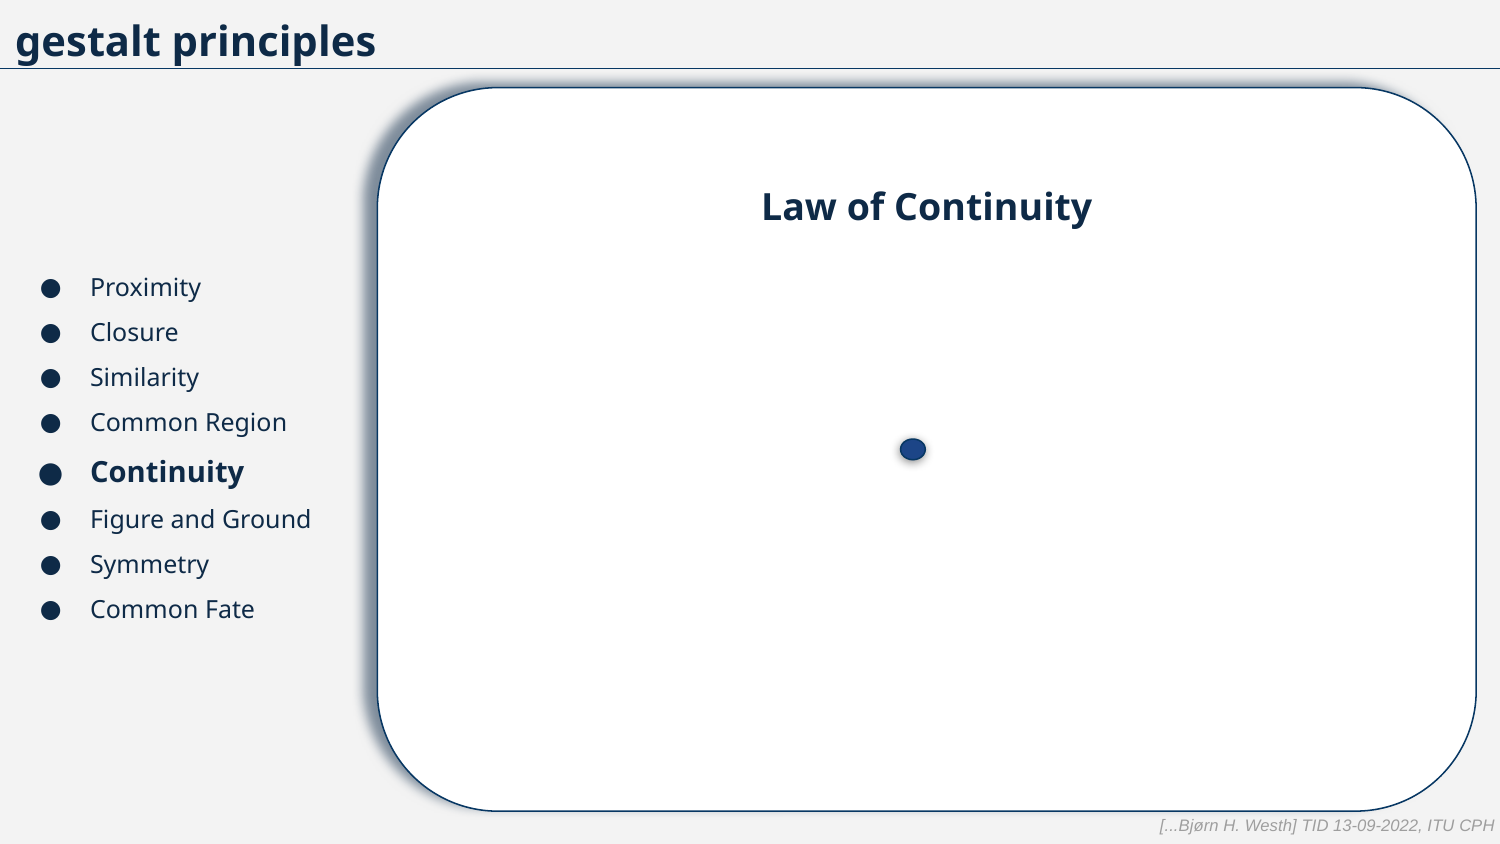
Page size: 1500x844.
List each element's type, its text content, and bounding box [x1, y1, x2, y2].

text_box [900, 439, 926, 460]
text_box Proximity Closure Similarity Common Region Continuity Figure and Ground Symmetry Common Fate [0, 76, 378, 805]
text_box Law of Continuity [377, 87, 1477, 812]
text_box gestalt principles [0, 0, 1500, 68]
text_box [...Bjørn H. Westh] TID 13-09-2022, ITU CPH [1144, 804, 1500, 844]
